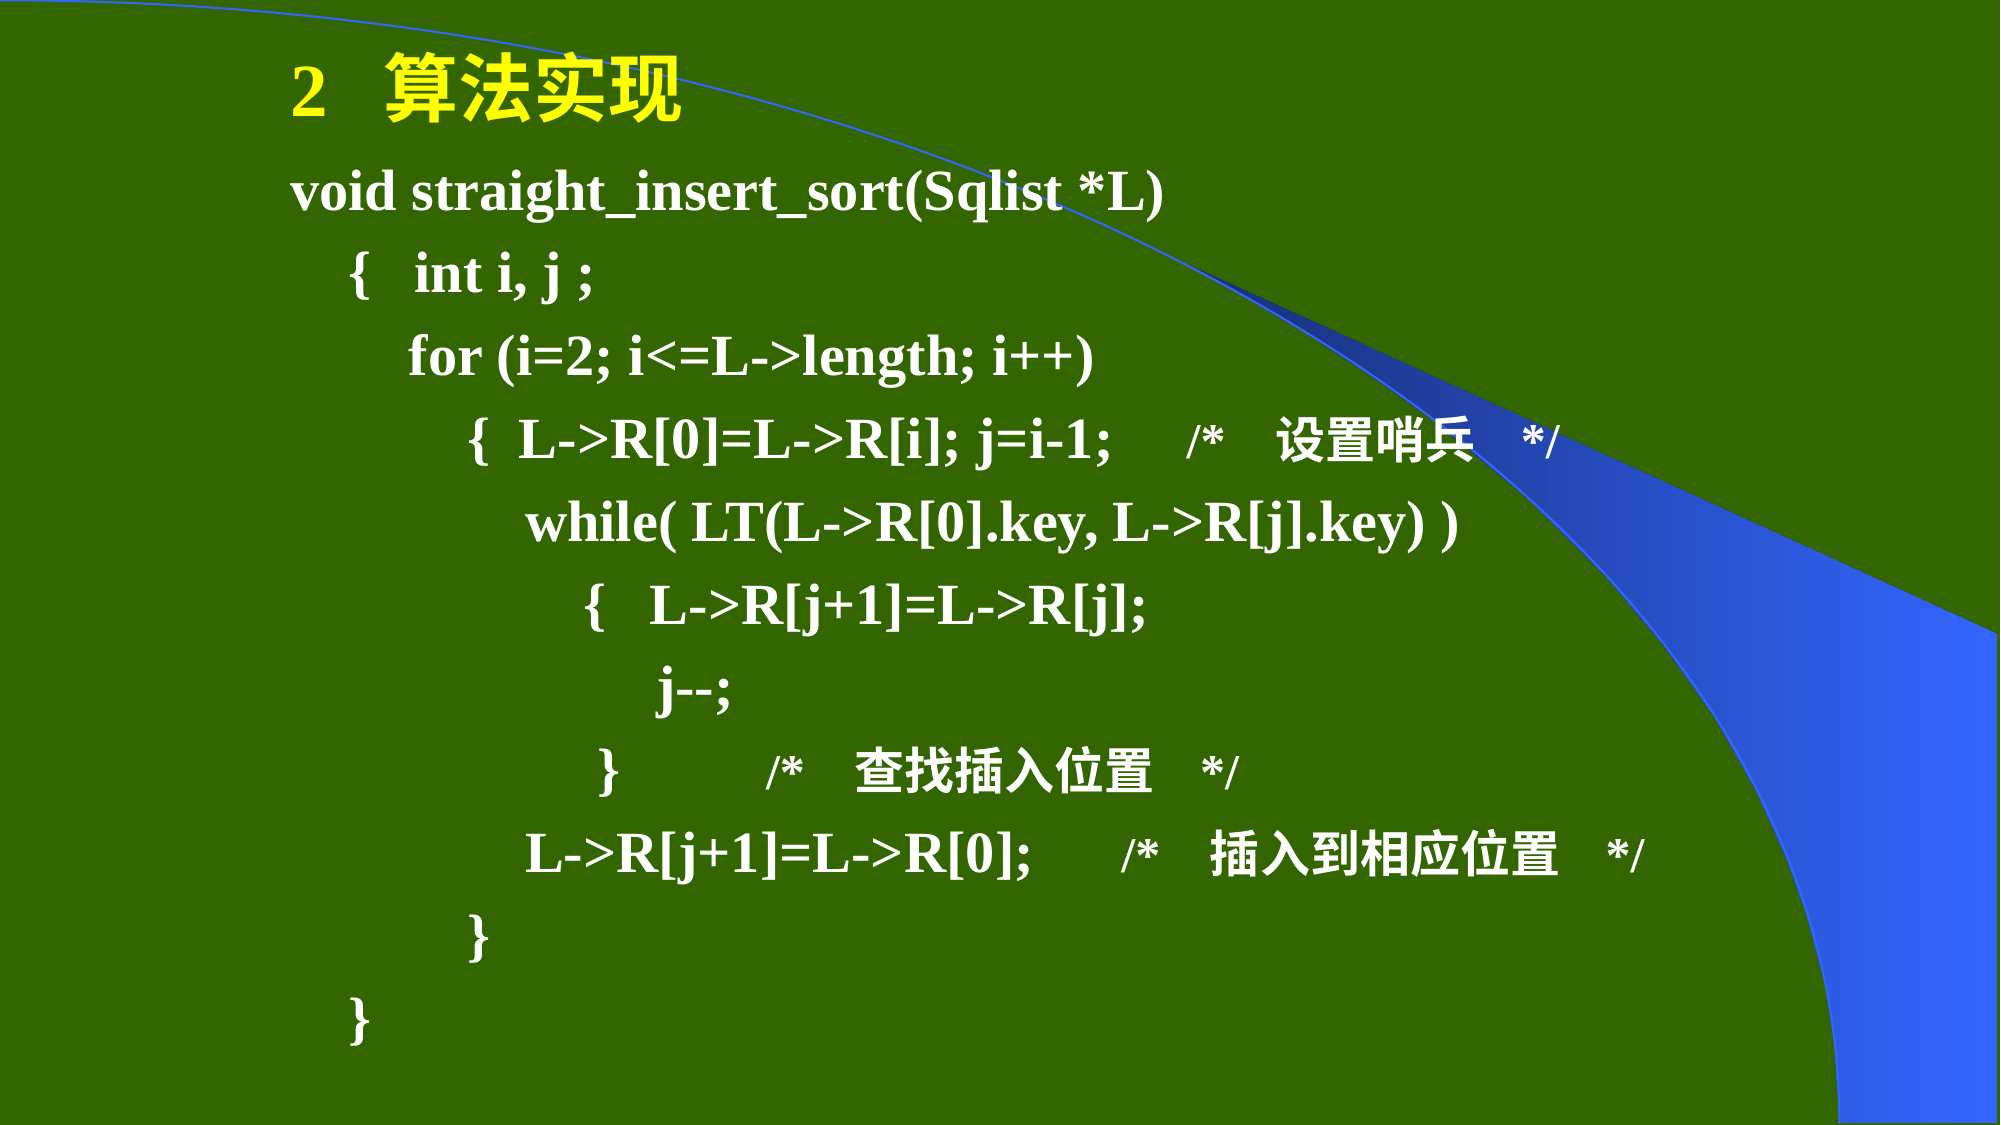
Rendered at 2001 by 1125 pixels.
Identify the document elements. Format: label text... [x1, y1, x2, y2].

text_box 2 算法实现 void straight_insert_sort(Sqlist *L) { int i, j ; for (i=2; i<=L->length; i++) { L->R[0]=L->R[i]; j=i-1; /* 设置哨兵 */ while( LT(L->R[0].key, L->R[j].key) ) { L->R[j+1]=L->R[j]; j--; } /* 查找插入位置 */ L->R[j+1]=L->R[0]; /* 插入到相应位置 */ } } [274, 24, 1721, 1058]
